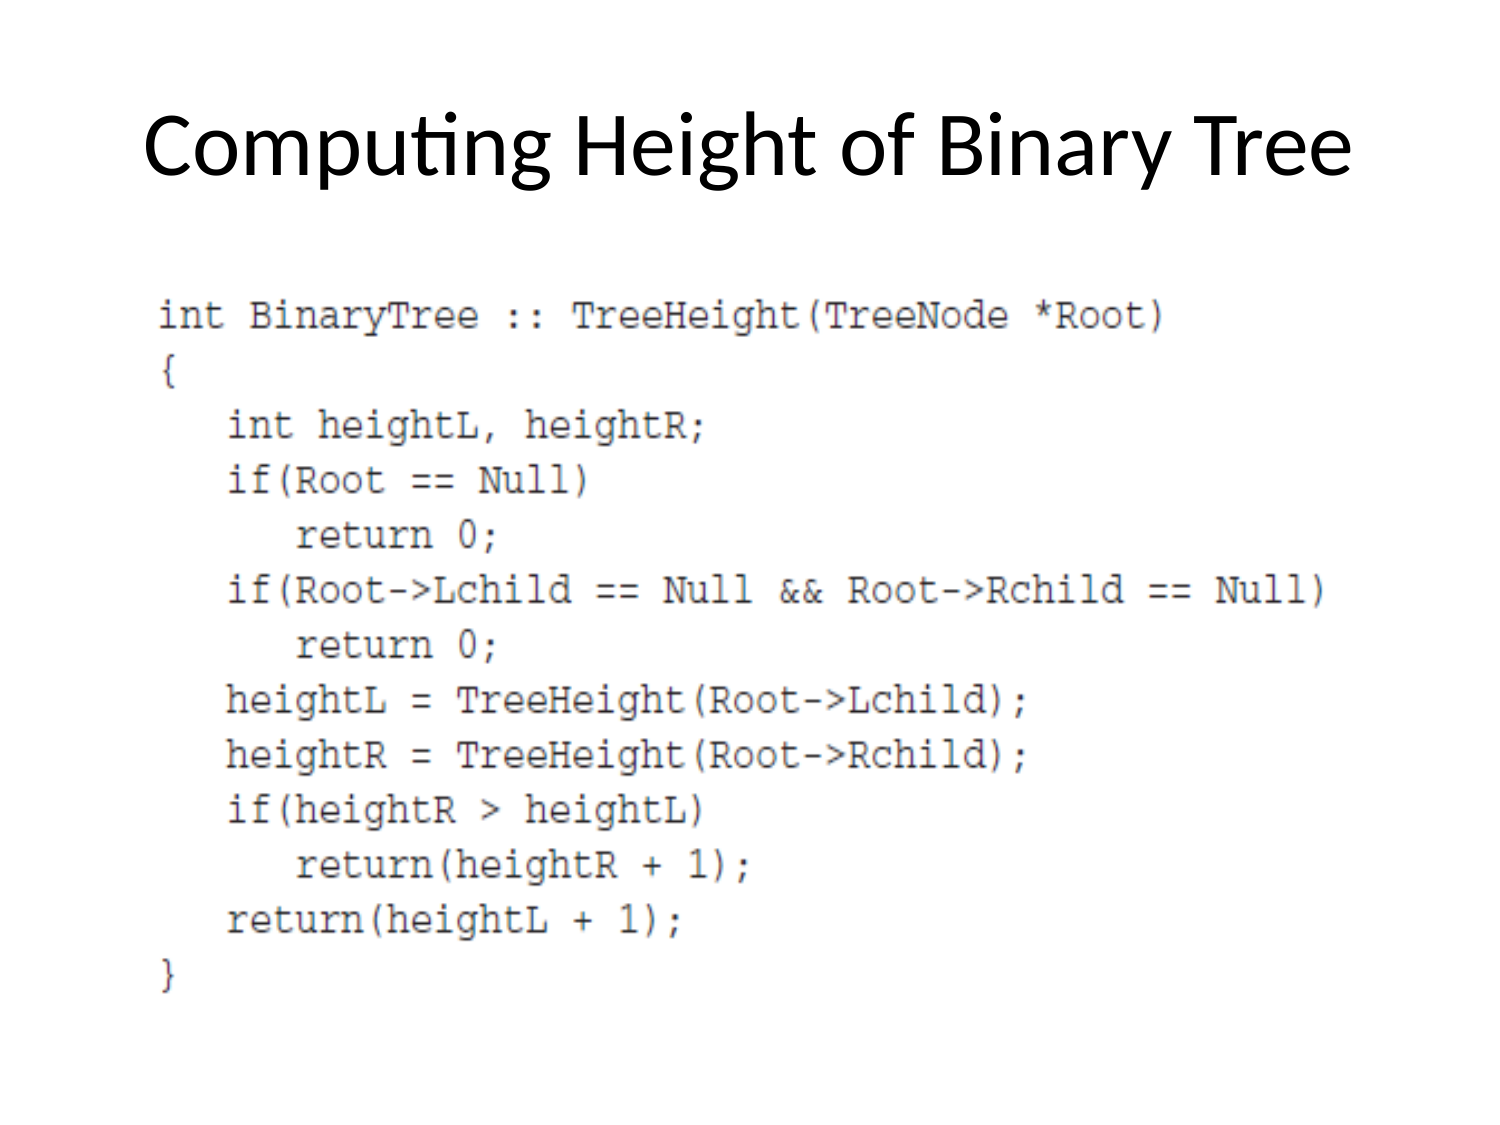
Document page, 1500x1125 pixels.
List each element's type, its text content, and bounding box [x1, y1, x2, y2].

picture [112, 274, 1426, 1026]
title Computing Height of Binary Tree [75, 45, 1425, 233]
